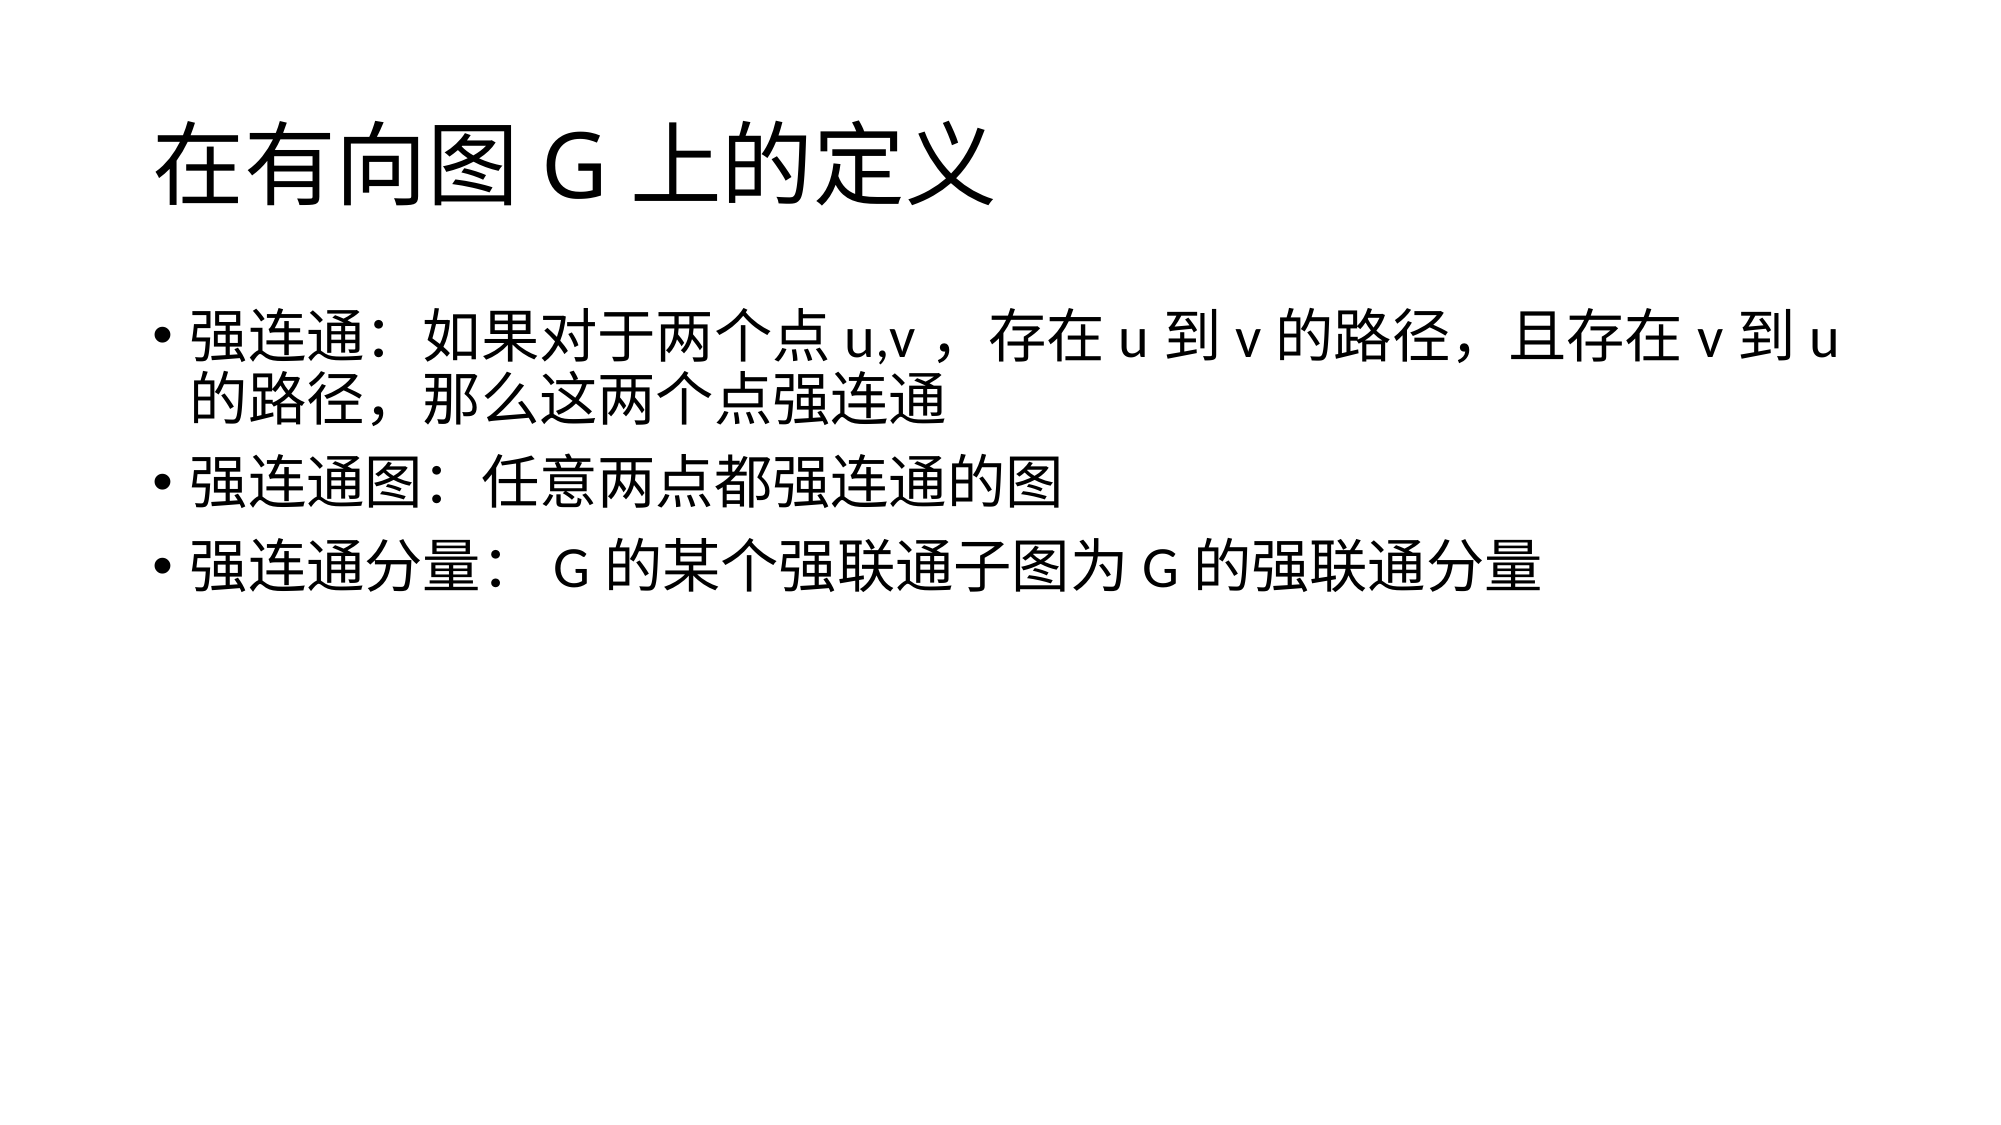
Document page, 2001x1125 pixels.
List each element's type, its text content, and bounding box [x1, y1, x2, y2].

list 强连通：如果对于两个点u,v，存在u到v的路径，且存在v到u的路径，那么这两个点强连通 强连通图：任意两点都强连通的图 强连通分量：G的某个强联通子图为G的强联通分量 [137, 299, 1863, 1014]
title 在有向图G上的定义 [137, 59, 1863, 278]
